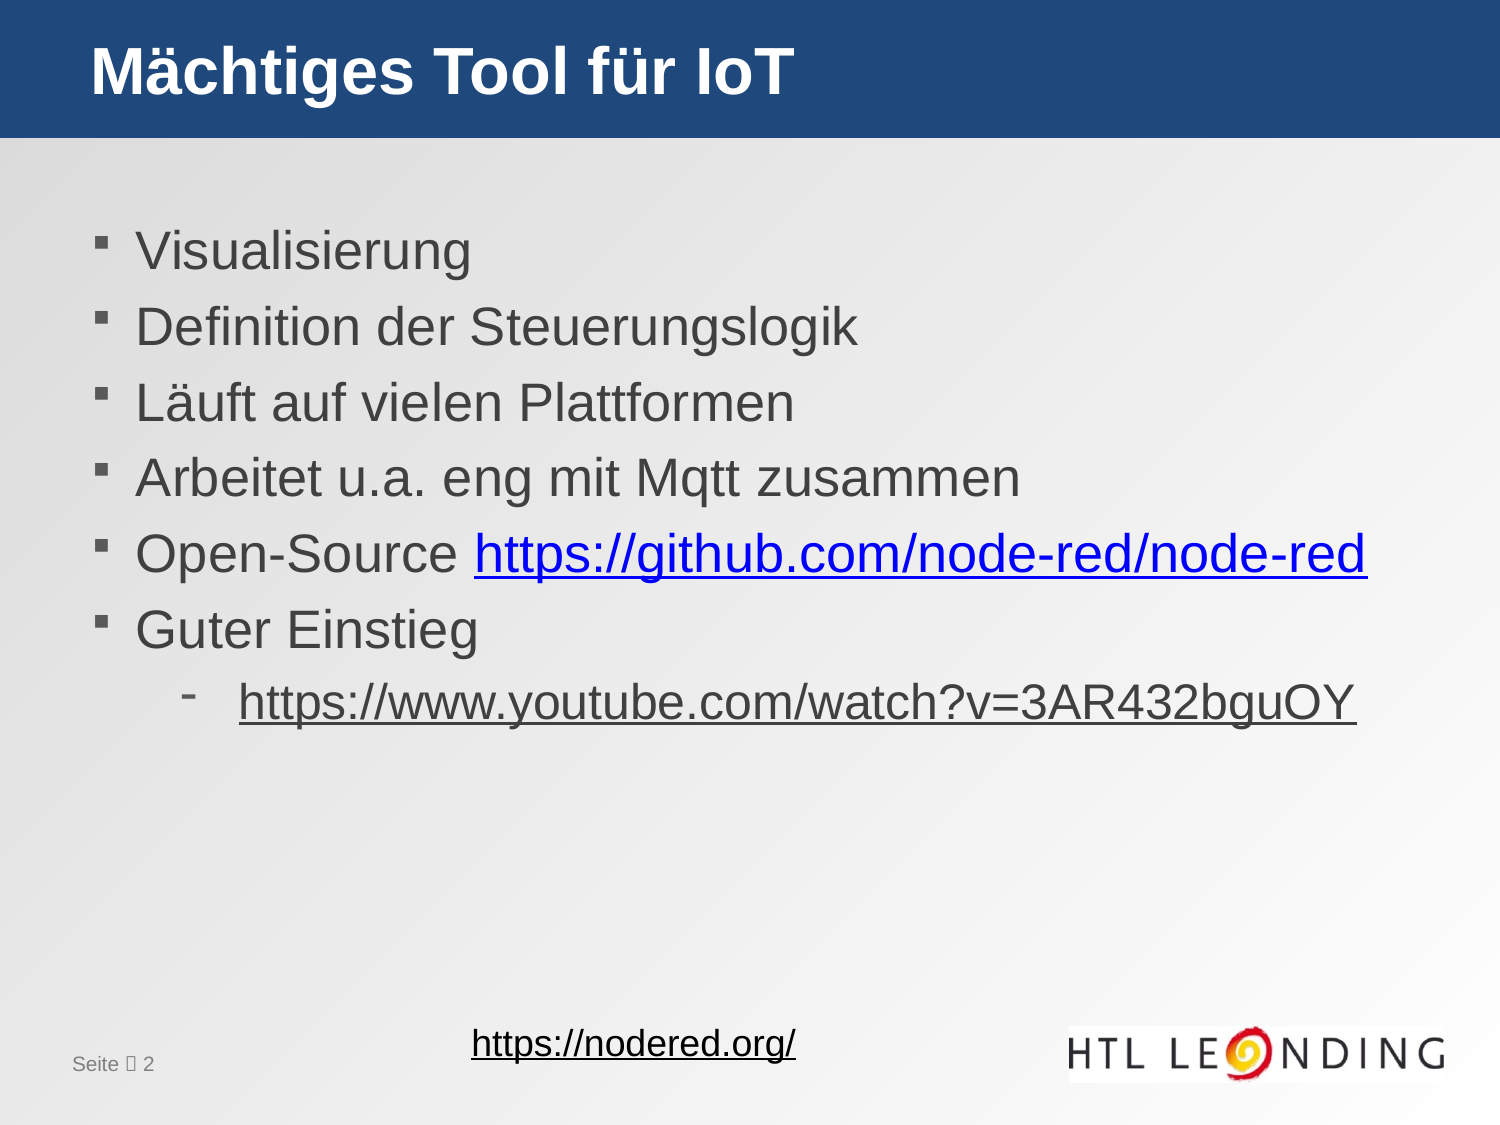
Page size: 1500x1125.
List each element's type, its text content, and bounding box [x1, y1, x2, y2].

title Mächtiges Tool für IoT [75, 20, 1425, 208]
picture [1069, 1026, 1444, 1083]
text_box https://nodered.org/ [456, 1011, 822, 1072]
list Visualisierung Definition der Steuerungslogik Läuft auf vielen Plattformen Arbeitet u.a. eng mit Mqtt zusammen Open-Source https://github.com/node-red/node-red Guter Einstieg https://www.youtube.com/watch?v=3AR432bguOY [76, 208, 1424, 964]
